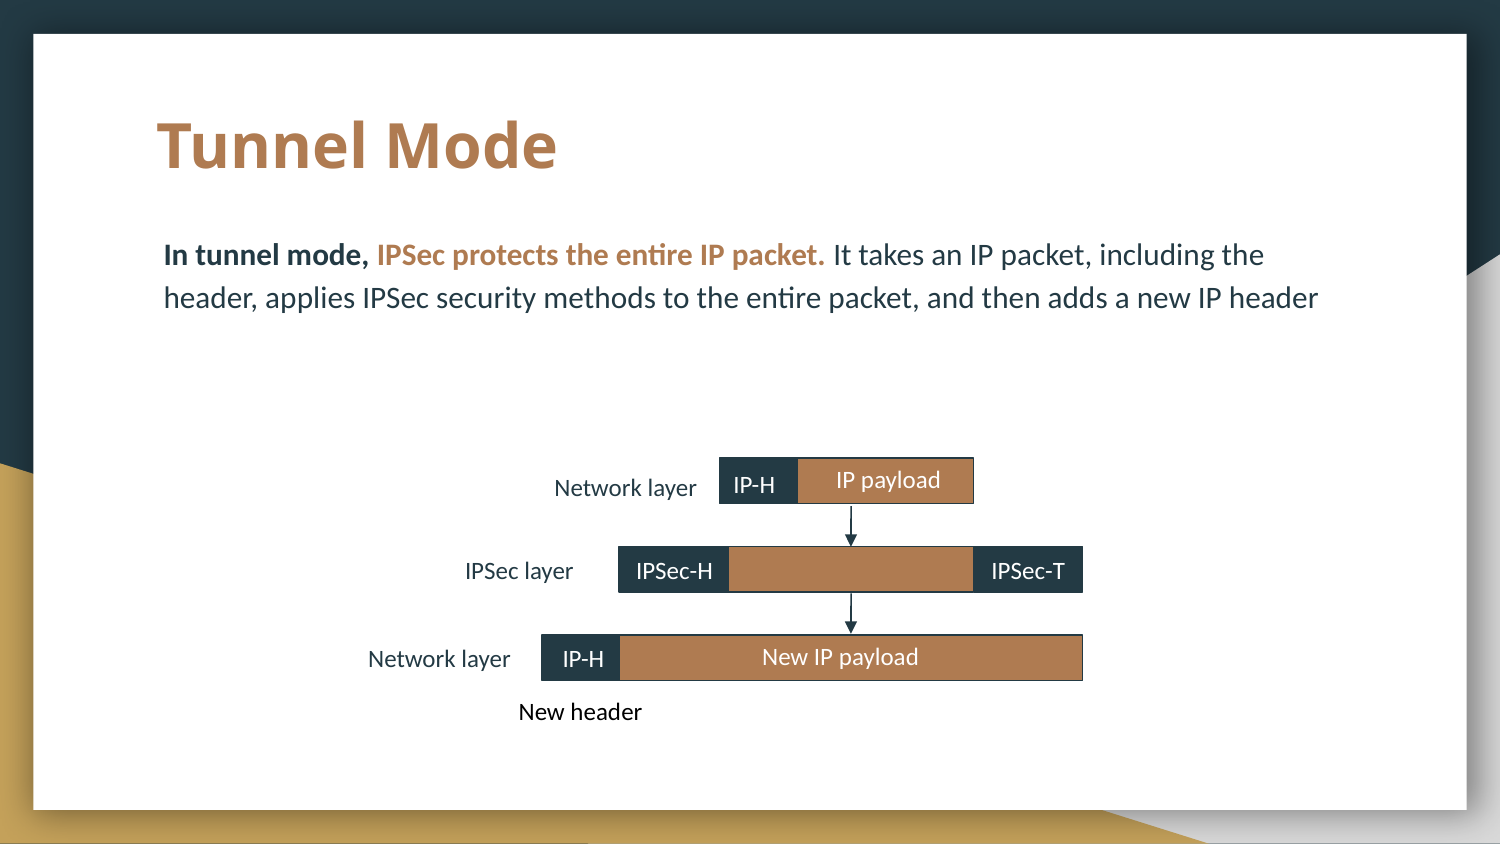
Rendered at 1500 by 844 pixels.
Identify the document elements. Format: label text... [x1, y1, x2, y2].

text_box IPSec-H [620, 546, 729, 592]
text_box IP payload [800, 456, 978, 502]
text_box [729, 546, 972, 592]
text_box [973, 546, 1083, 593]
list In tunnel mode, IPSec protects the entire IP packet. It takes an IP packet, including the header, applies IPSec security methods to the entire packet, and then adds a new IP header [148, 213, 1380, 338]
text_box [620, 635, 1083, 681]
text_box Network layer [349, 627, 527, 689]
text_box IPSec layer [412, 538, 590, 600]
text_box IP-H [542, 635, 620, 681]
text_box New IP payload [683, 632, 998, 678]
text_box Network layer [535, 456, 713, 517]
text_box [715, 457, 798, 507]
text_box New header [492, 688, 670, 734]
title Tunnel Mode [141, 90, 1373, 248]
